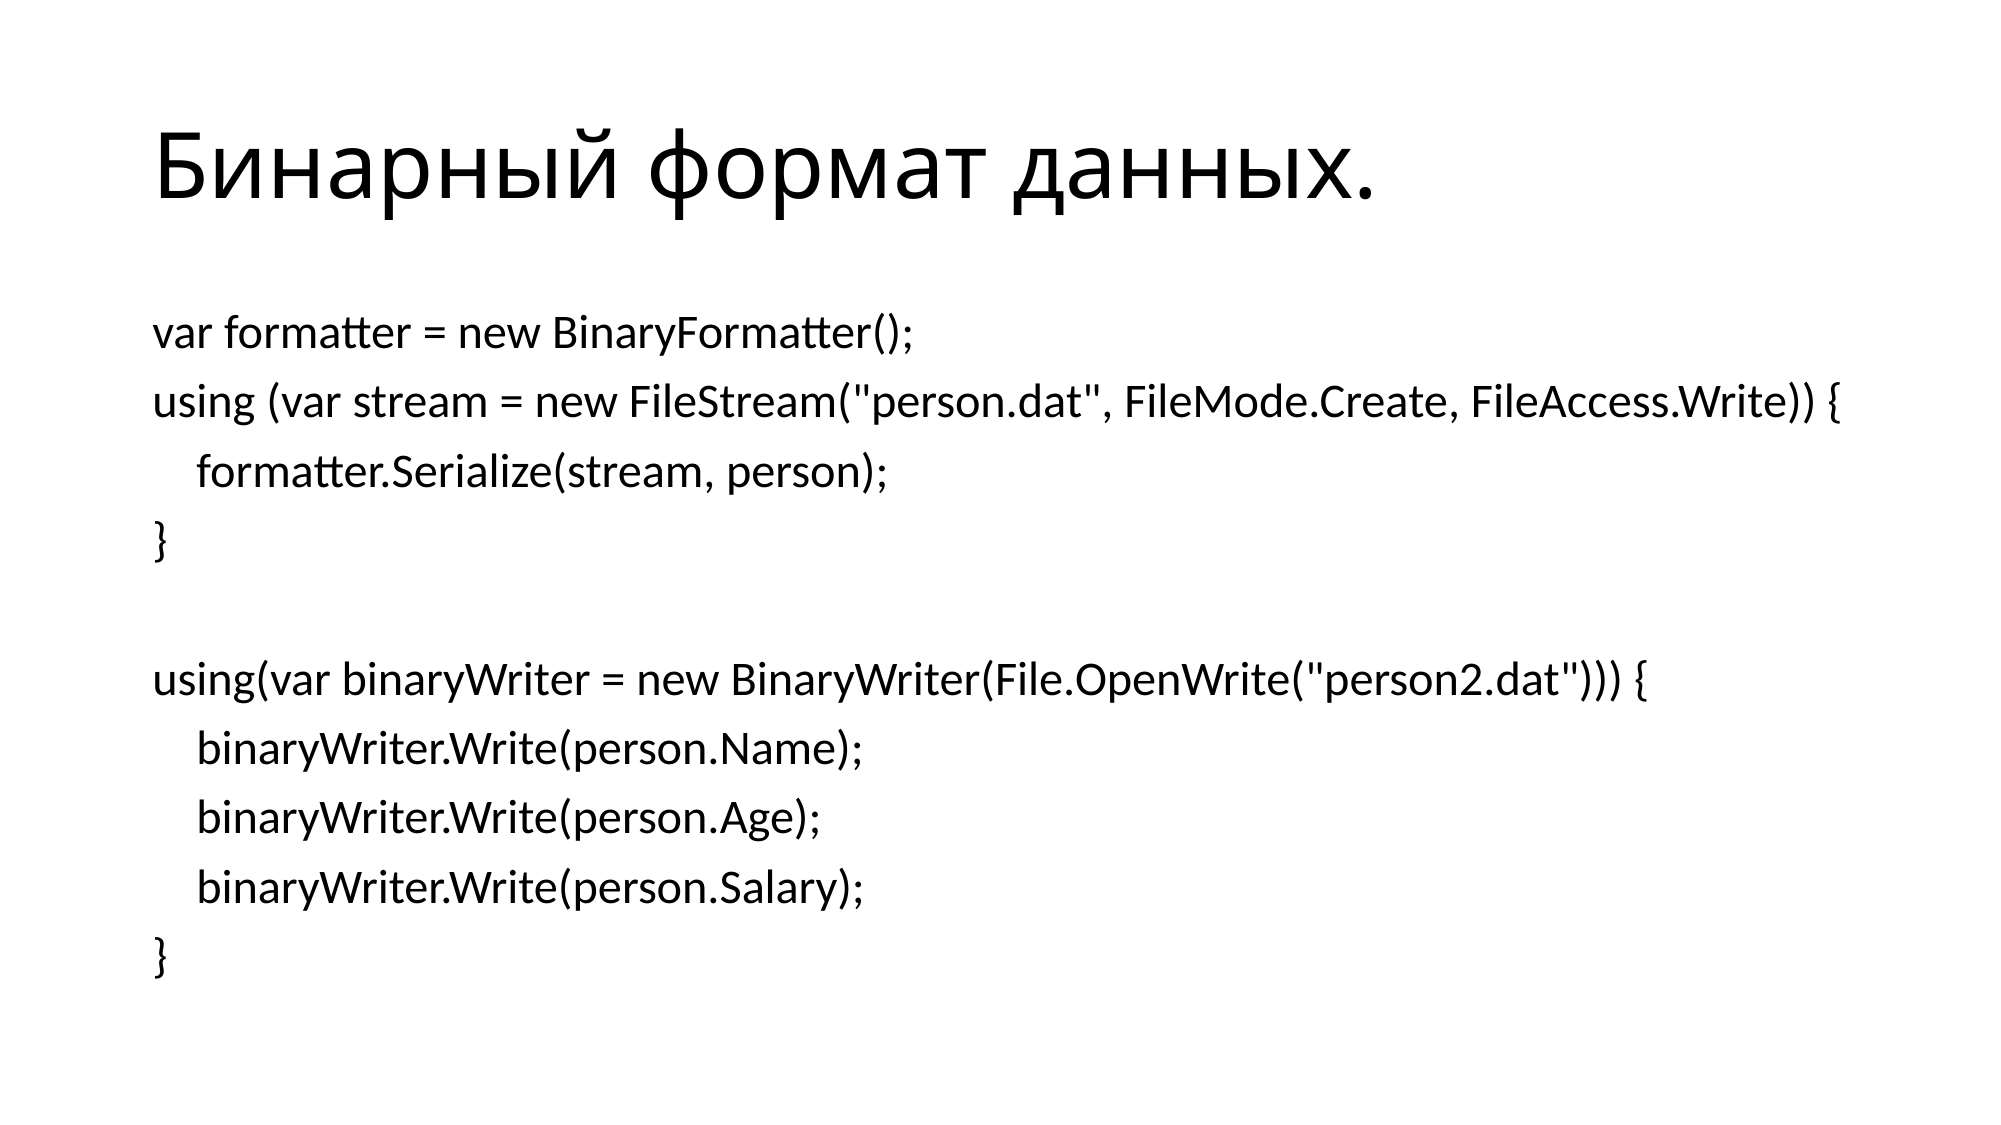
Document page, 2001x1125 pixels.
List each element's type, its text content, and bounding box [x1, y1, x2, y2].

list var formatter = new BinaryFormatter(); using (var stream = new FileStream("person.dat", FileMode.Create, FileAccess.Write)) { formatter.Serialize(stream, person); } using(var binaryWriter = new BinaryWriter(File.OpenWrite("person2.dat"))) { binaryWriter.Write(person.Name); binaryWriter.Write(person.Age); binaryWriter.Write(person.Salary); } [137, 299, 1863, 1046]
title Бинарный формат данных. [137, 59, 1863, 278]
